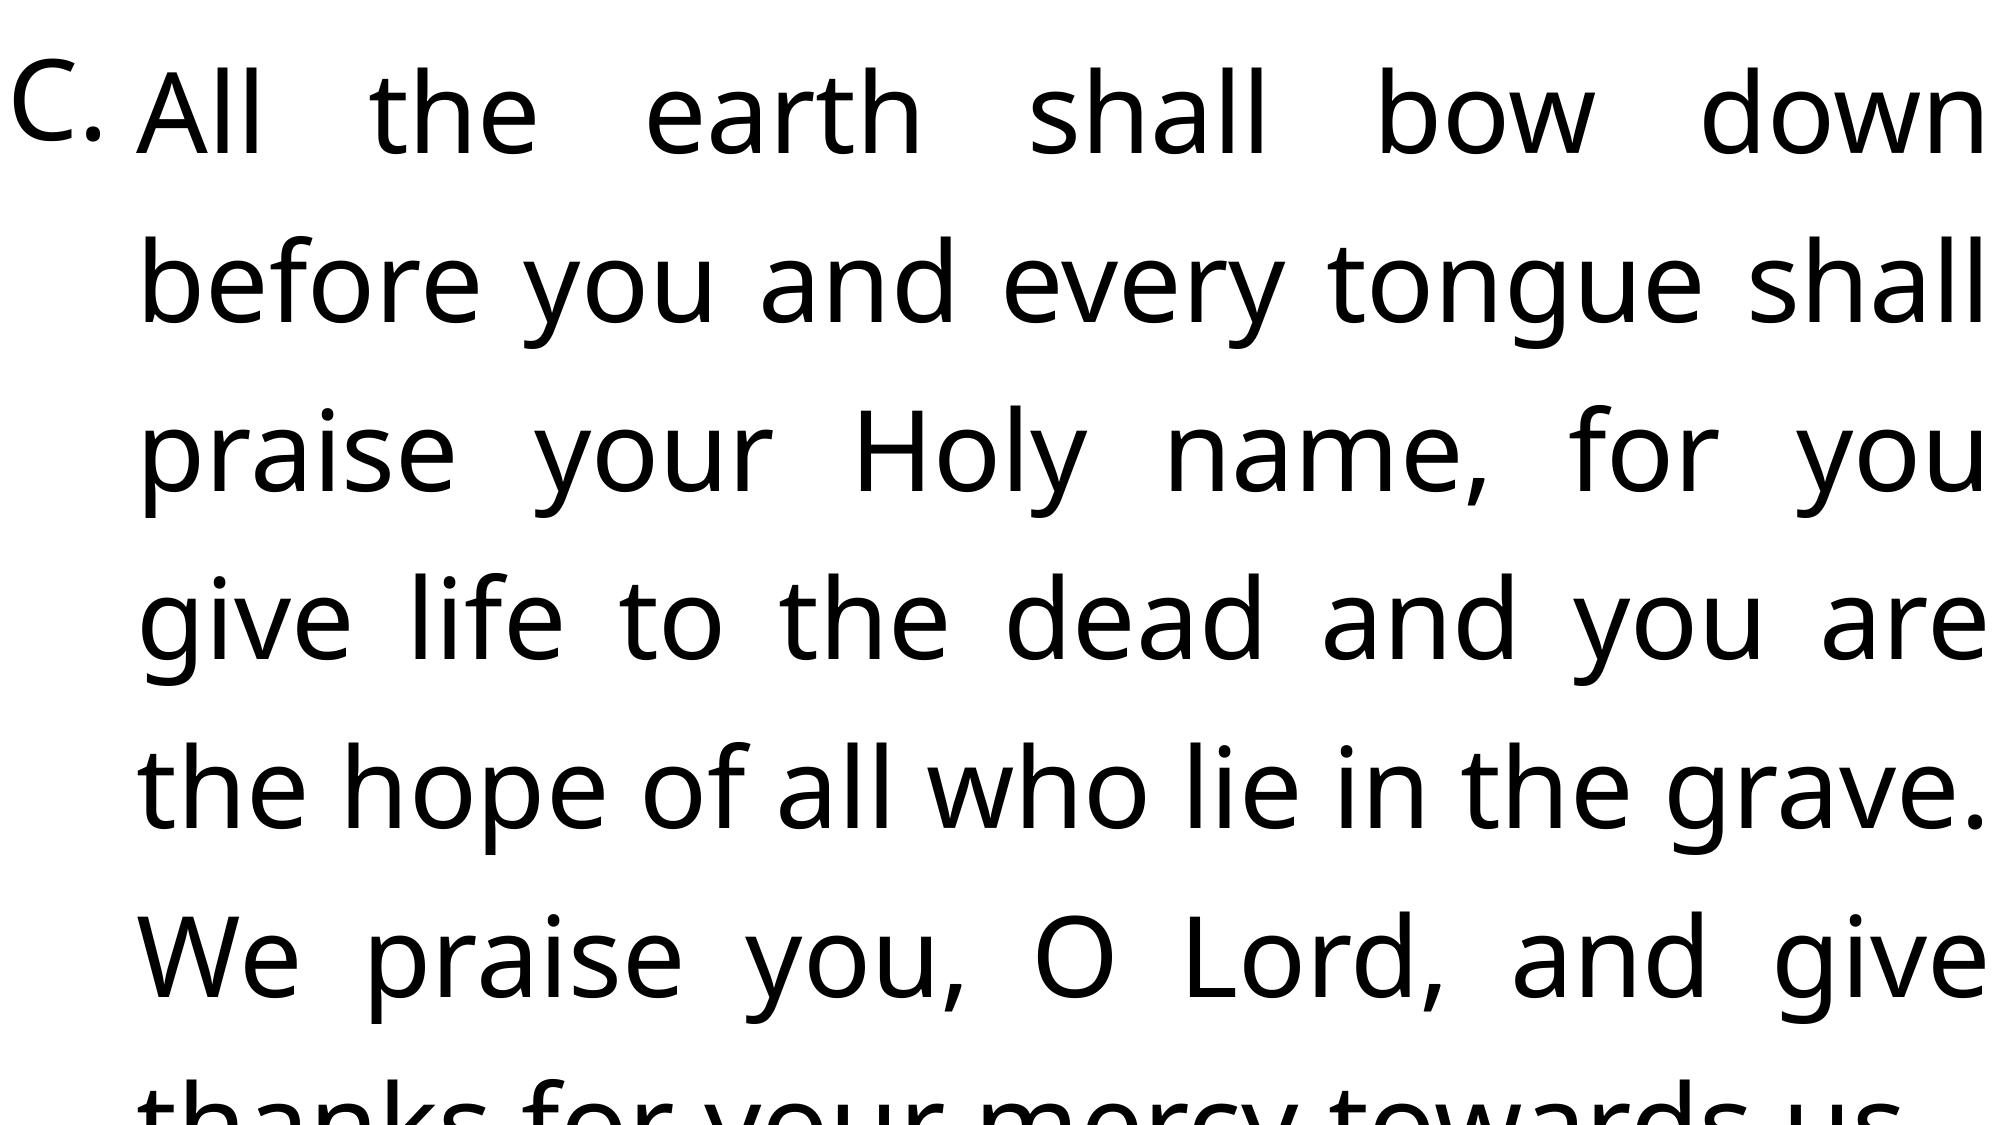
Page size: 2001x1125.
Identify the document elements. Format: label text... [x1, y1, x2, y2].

text_box All the earth shall bow down before you and every tongue shall praise your Holy name, for you give life to the dead and you are the hope of all who lie in the grave. We praise you, O Lord, and give thanks for your mercy towards us. [129, 0, 2000, 1125]
text_box C. [0, 20, 152, 171]
